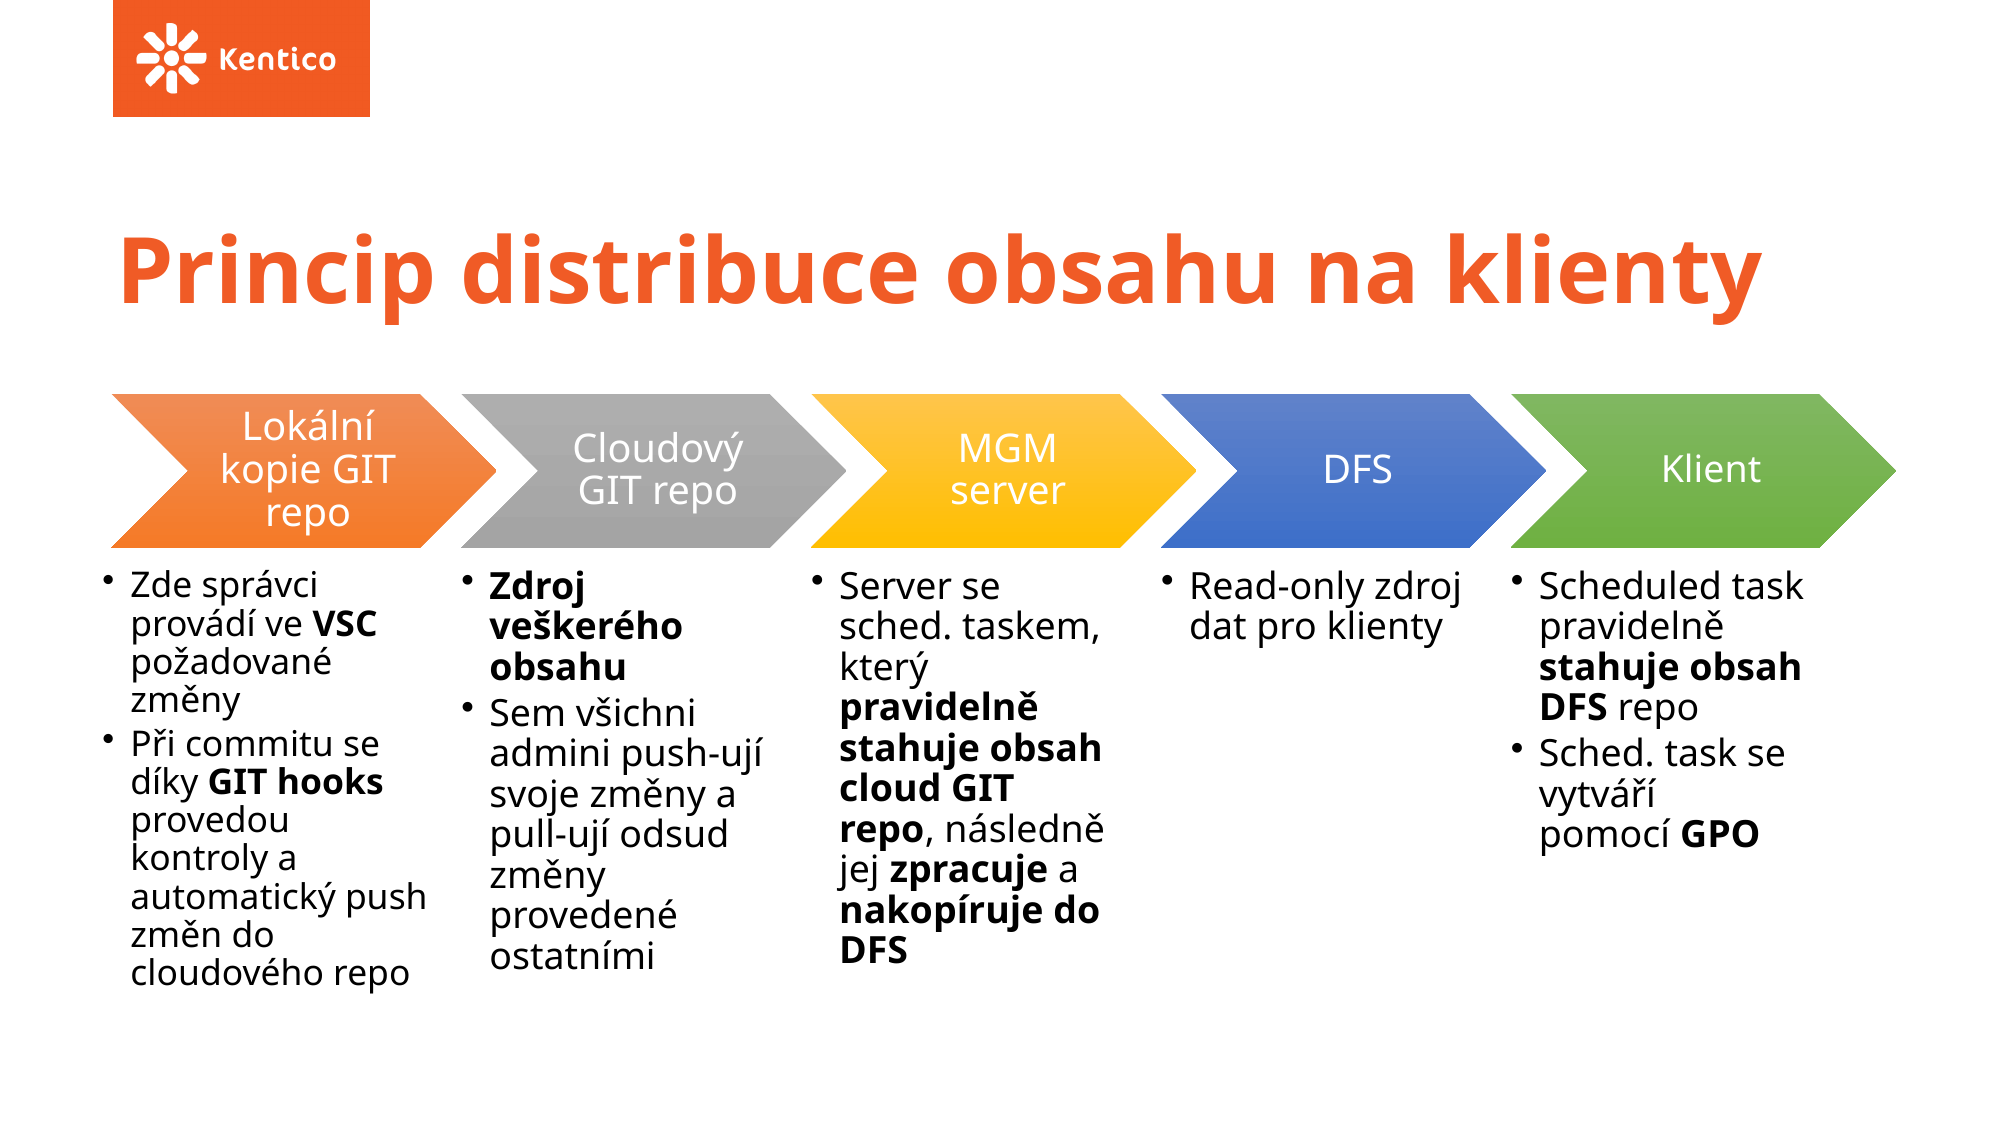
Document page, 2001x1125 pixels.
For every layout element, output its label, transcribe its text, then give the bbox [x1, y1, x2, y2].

title Princip distribuce obsahu na klienty [101, 221, 1897, 327]
picture [113, 0, 370, 117]
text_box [101, 347, 1897, 1090]
